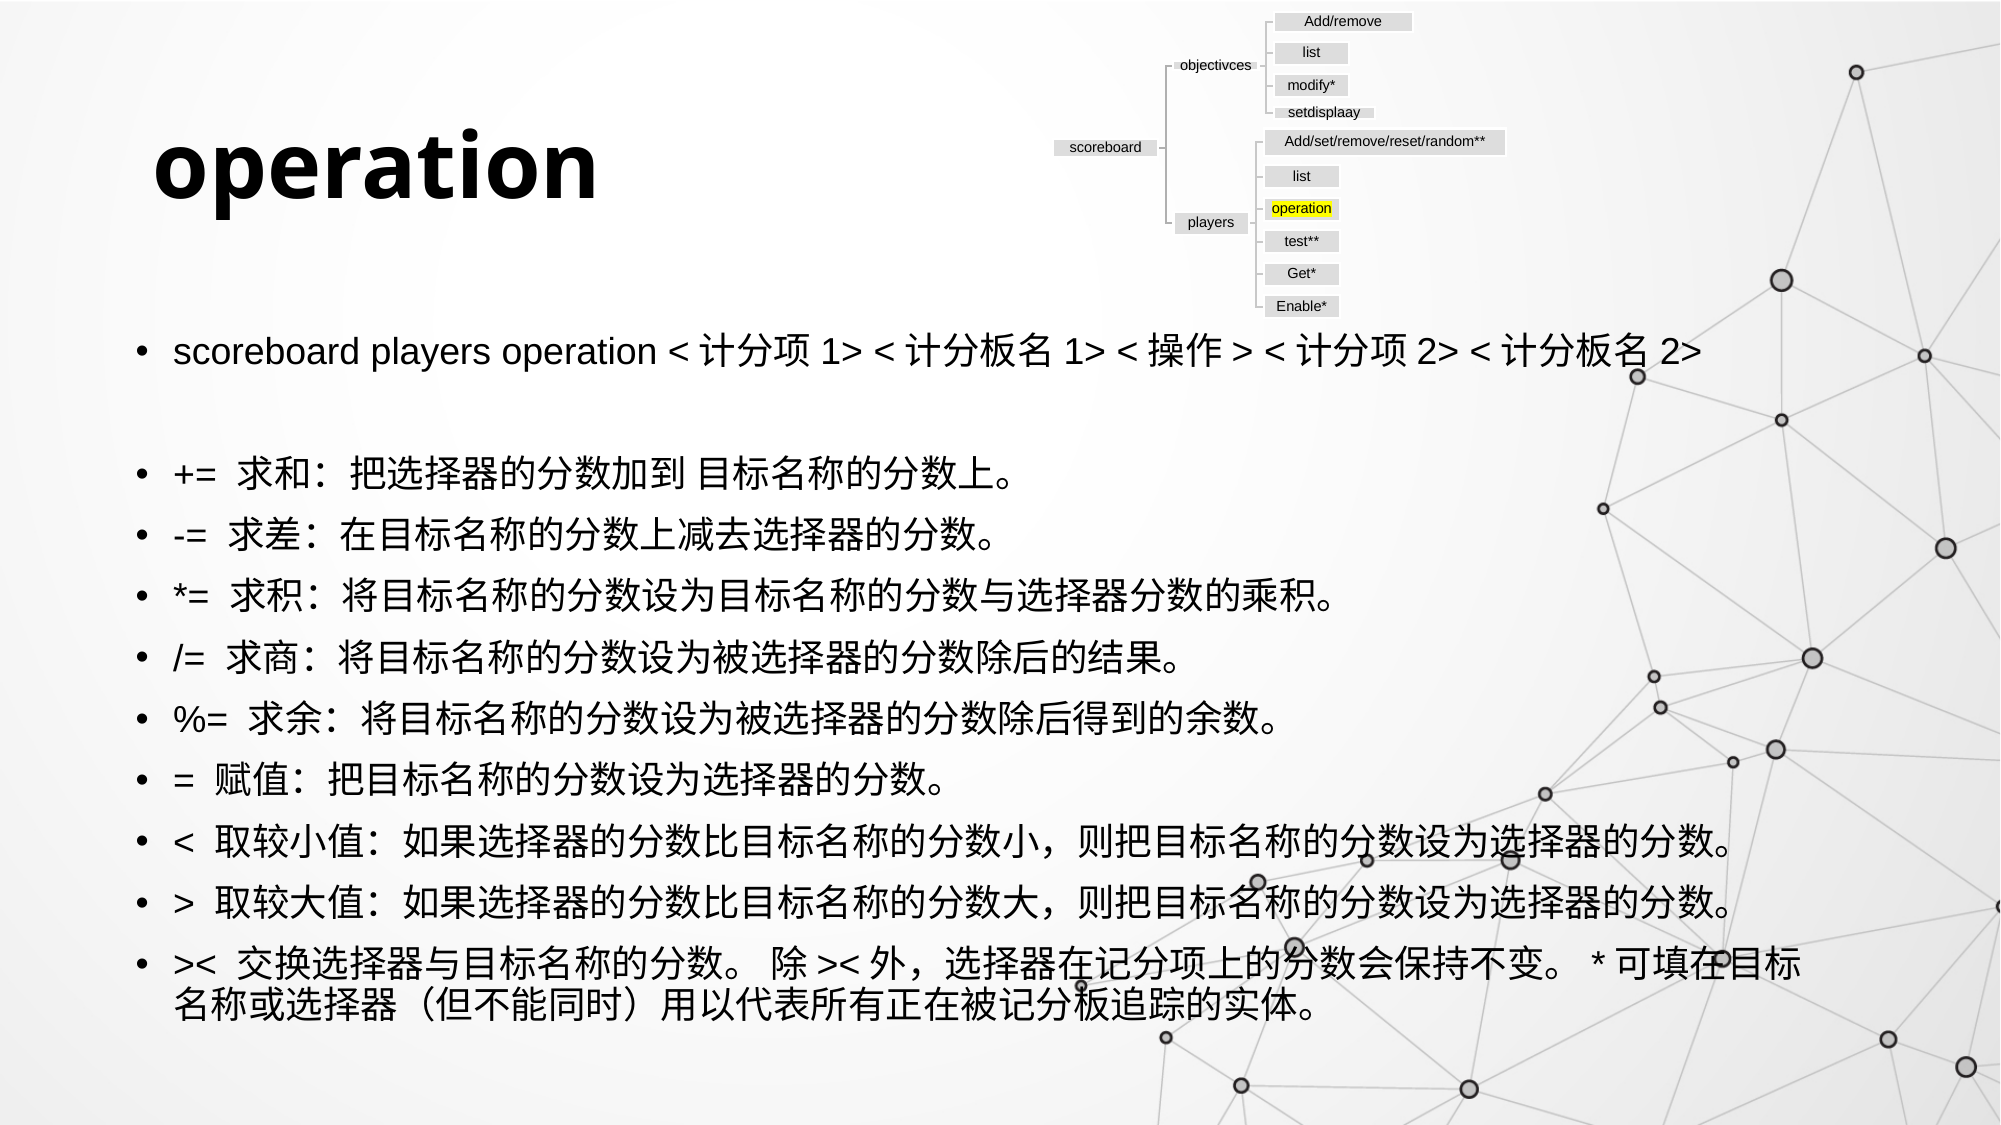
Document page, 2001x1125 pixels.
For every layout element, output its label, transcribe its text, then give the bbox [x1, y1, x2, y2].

title operation [137, 59, 873, 278]
title operation [1686, 59, 1863, 278]
picture [0, 0, 2001, 1125]
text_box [873, 12, 1686, 319]
list scoreboard players operation <计分项1> <计分板名1> <操作> <计分项2> <计分板名2> += 求和：把选择器的分数加到 目标名称的分数上。 -= 求差：在目标名称的分数上减去选择器的分数。 *= 求积：将目标名称的分数设为目标名称的分数与选择器分数的乘积。 /= 求商：将目标名称的分数设为被选择器的分数除后的结果。 %= 求余：将目标名称的分数设为被选择器的分数除后得到的余数。 = 赋值：把目标名称的分数设为选择器的分数。 < 取较小值：如果选择器的分数比目标名称的分数小，则把目标名称的分数设为选择器的分数。 > 取较大值：如果选择器的分数比目标名称的分数大，则把目标名称的分数设为选择器的分数。 >< 交换选择器与目标名称的分数。 除><外，选择器在记分项上的分数会保持不变。*可填在目标名称或选择器（但不能同时）用以代表所有正在被记分板追踪的实体。 [120, 324, 1846, 1039]
